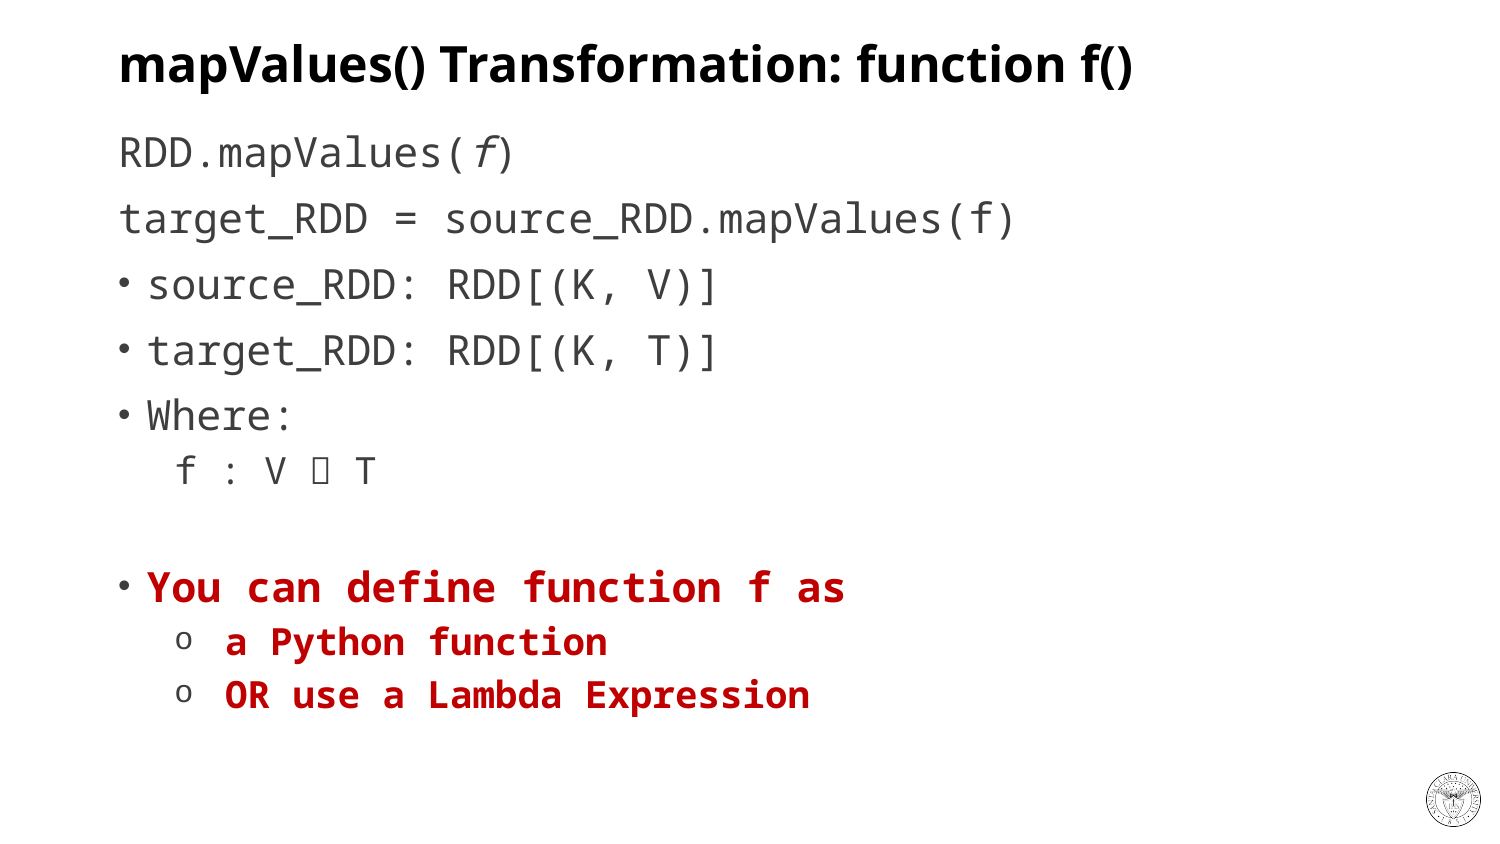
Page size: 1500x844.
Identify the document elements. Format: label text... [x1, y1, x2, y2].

title mapValues() Transformation: function f() [103, 44, 1397, 101]
list RDD.mapValues(f) target_RDD = source_RDD.mapValues(f) source_RDD: RDD[(K, V)] target_RDD: RDD[(K, T)] Where: f : V  T You can define function f as a Python function OR use a Lambda Expression [103, 118, 1397, 760]
picture [1426, 772, 1481, 827]
